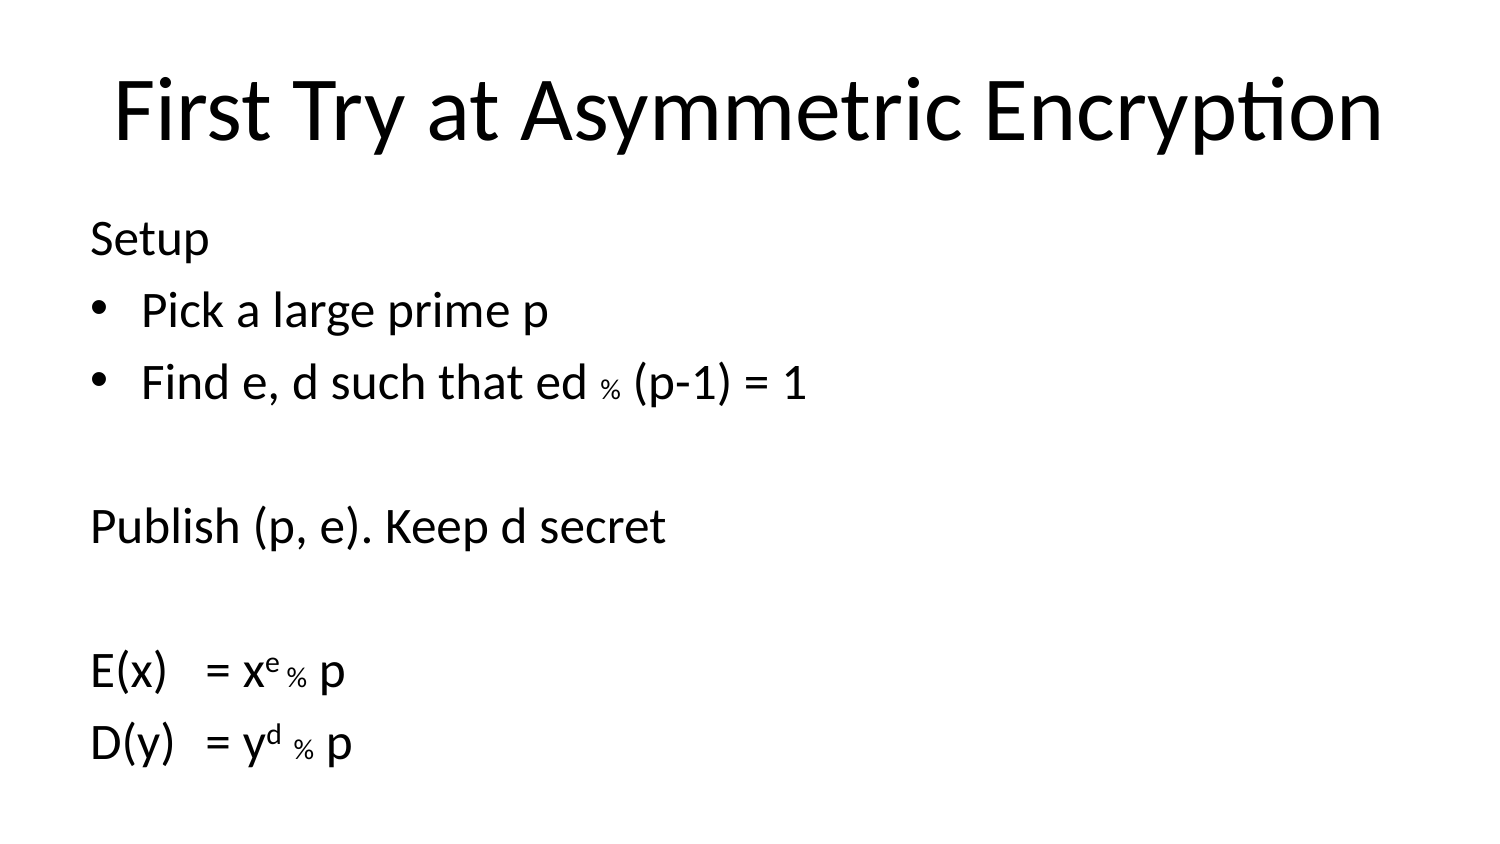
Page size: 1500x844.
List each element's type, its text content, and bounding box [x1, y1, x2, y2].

list Setup Pick a large prime p Find e, d such that ed % (p-1) = 1 Publish (p, e). Keep d secret E(x) = xe % p D(y) = yd % p [75, 196, 1425, 779]
title First Try at Asymmetric Encryption [75, 33, 1425, 175]
